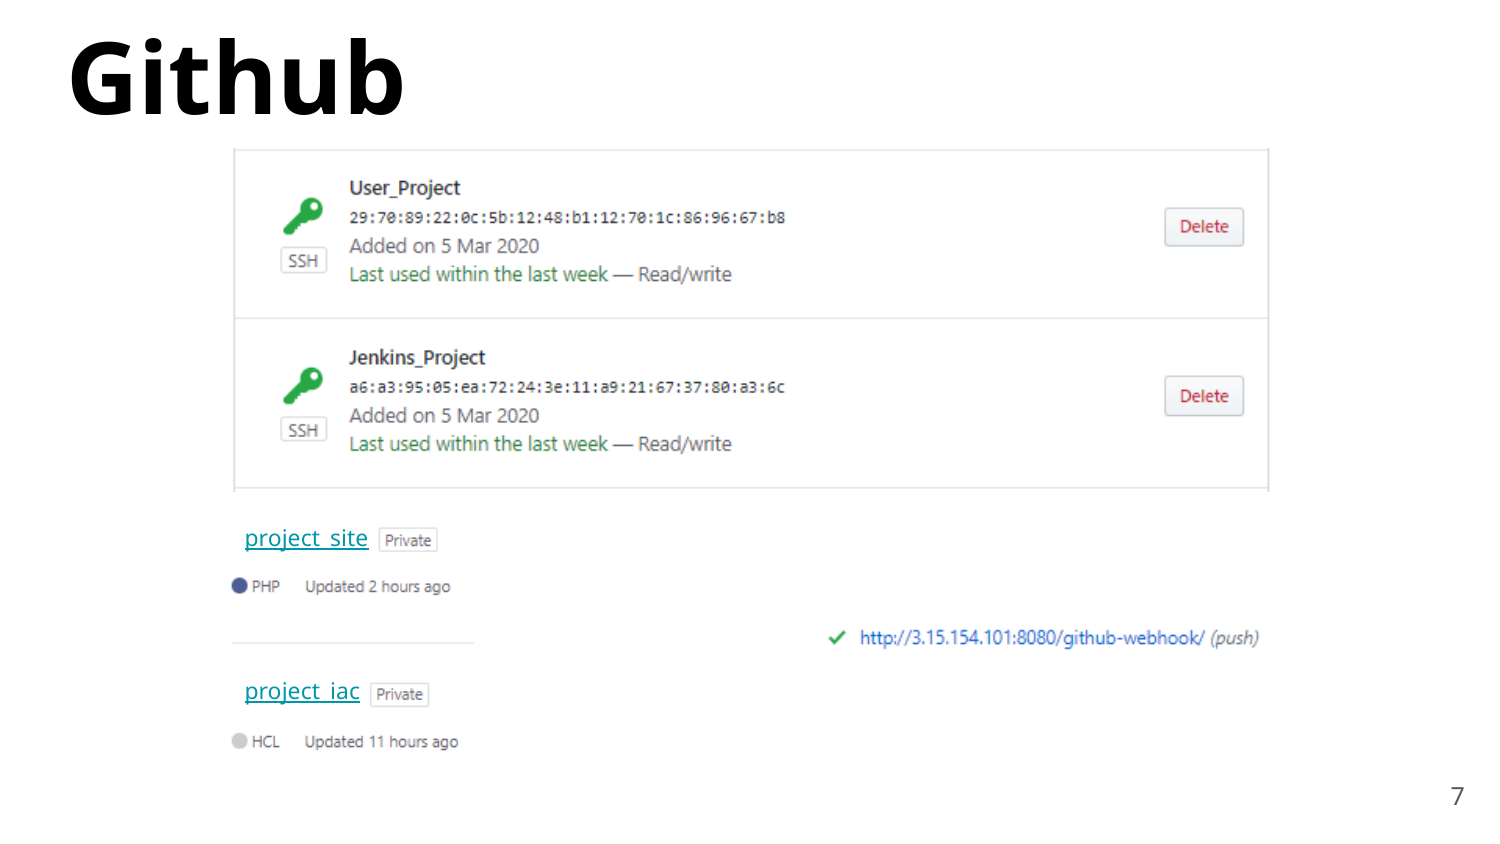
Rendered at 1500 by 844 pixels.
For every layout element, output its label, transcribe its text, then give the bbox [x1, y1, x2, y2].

text_box project_site [229, 508, 496, 554]
picture [821, 616, 1271, 662]
picture [229, 148, 1271, 492]
title Github [51, 0, 1449, 167]
picture [229, 518, 474, 760]
slide_number ‹#› [1389, 764, 1480, 830]
